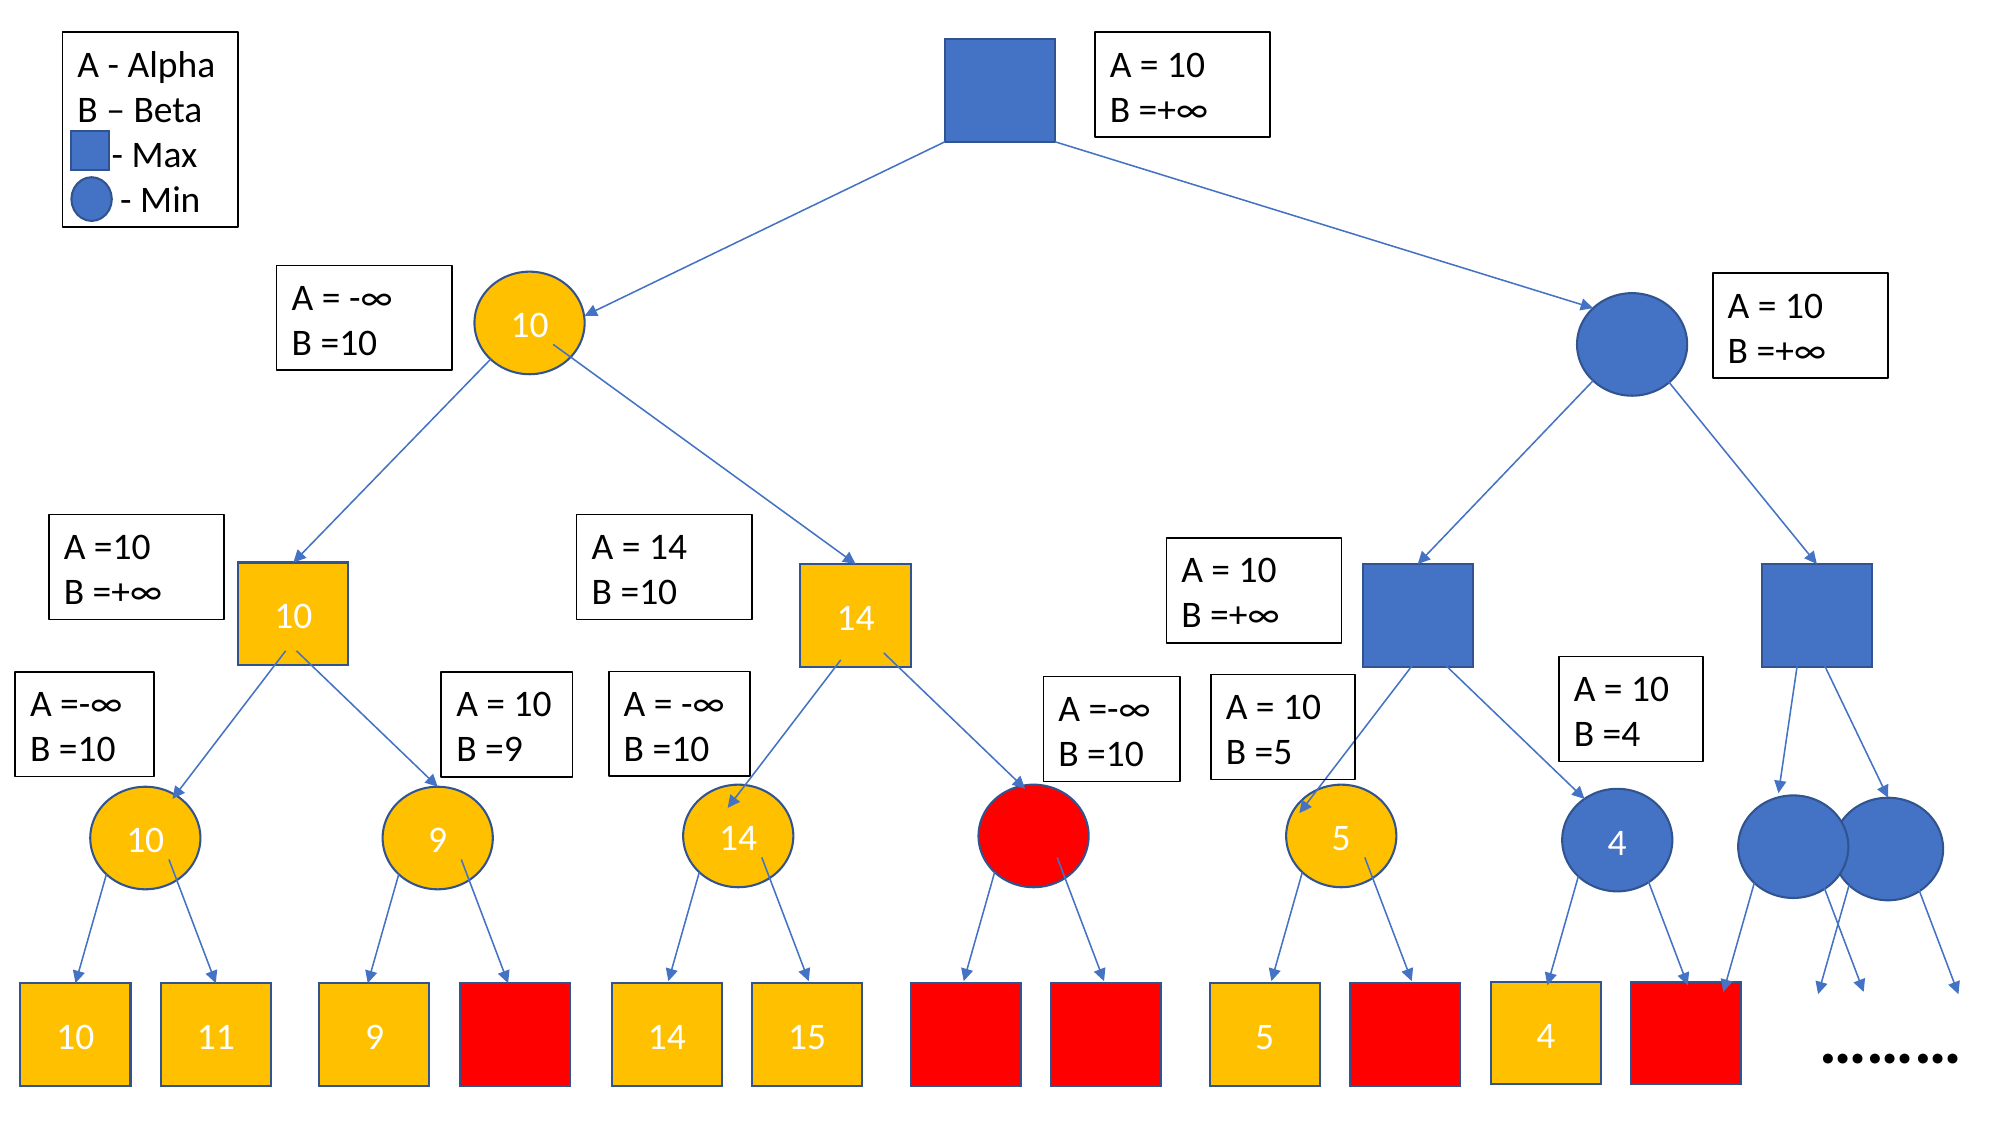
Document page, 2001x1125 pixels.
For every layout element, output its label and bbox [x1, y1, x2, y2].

text_box [14, 31, 2000, 1086]
